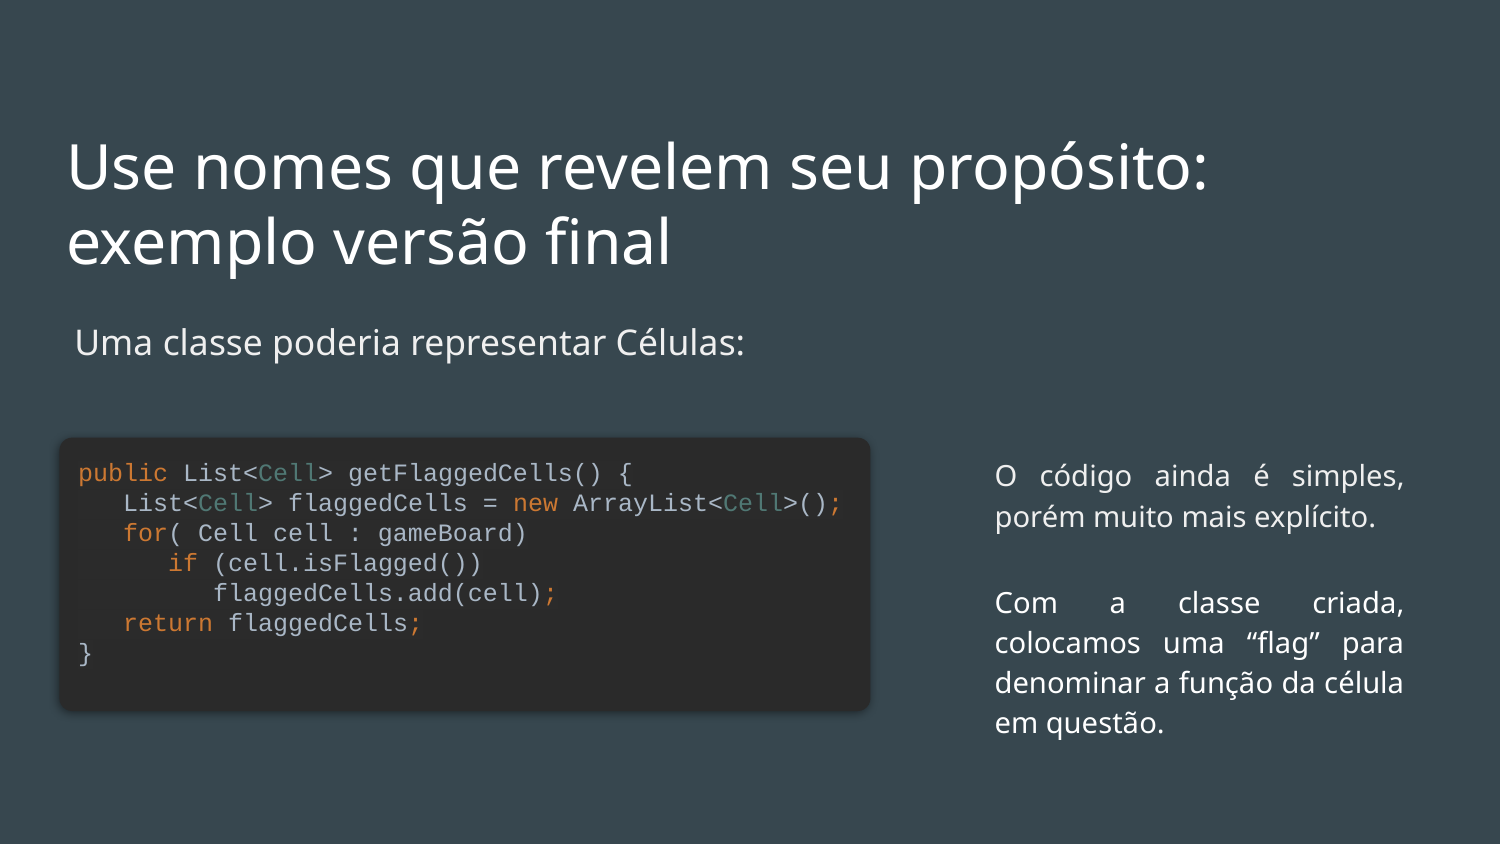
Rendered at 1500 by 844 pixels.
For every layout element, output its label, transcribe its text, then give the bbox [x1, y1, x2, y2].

text_box public List<Cell> getFlaggedCells() { List<Cell> flaggedCells = new ArrayList<Cell>(); for( Cell cell : gameBoard) if (cell.isFlagged()) flaggedCells.add(cell); return flaggedCells; } [59, 437, 871, 712]
list Com a classe criada, colocamos uma “flag” para denominar a função da célula em questão. [979, 563, 1420, 735]
list Uma classe poderia representar Células: [59, 298, 1458, 785]
text_box O código ainda é simples, porém muito mais explícito. [979, 437, 1420, 548]
title Use nomes que revelem seu propósito: exemplo versão final [51, 112, 1449, 207]
